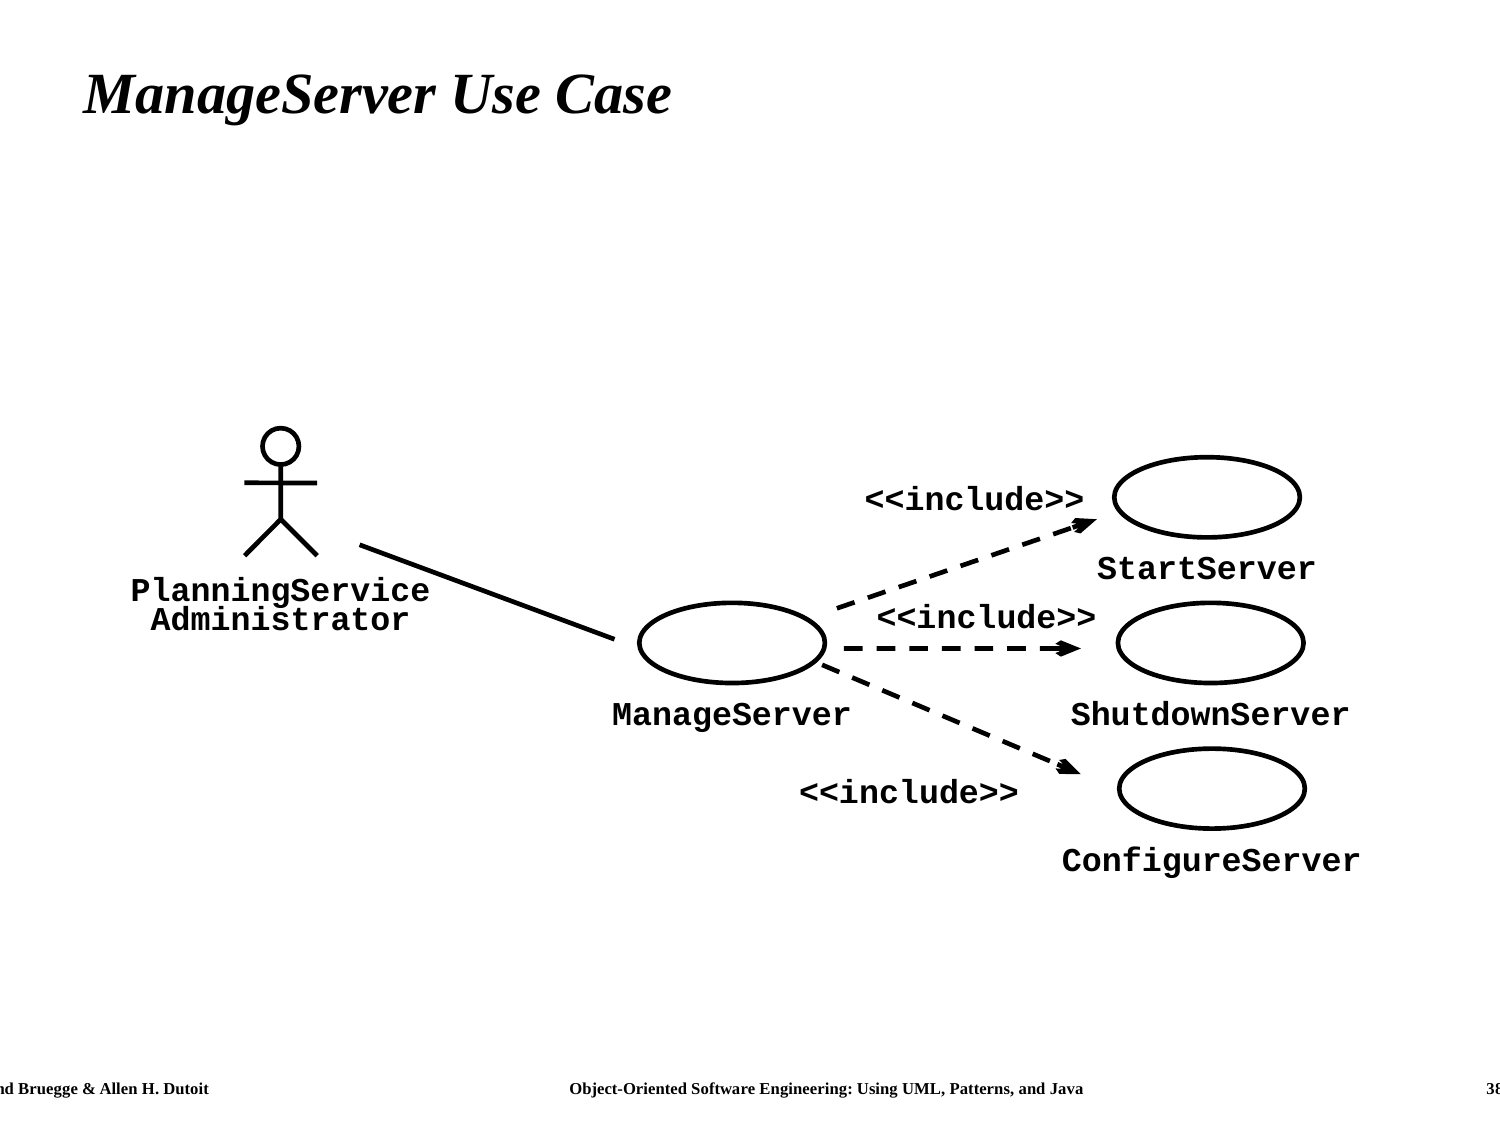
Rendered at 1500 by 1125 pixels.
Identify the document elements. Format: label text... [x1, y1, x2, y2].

text_box StartServer [1097, 546, 1318, 587]
text_box [1119, 748, 1305, 829]
text_box <<include>> [799, 770, 1020, 811]
text_box [1055, 641, 1081, 656]
text_box [1114, 457, 1300, 538]
text_box ManageServer [612, 691, 853, 732]
text_box [1057, 758, 1081, 775]
text_box [639, 602, 825, 684]
text_box ShutdownServer [1070, 691, 1351, 732]
text_box ConfigureServer [1061, 837, 1363, 878]
text_box [1068, 519, 1097, 534]
text_box [1117, 602, 1304, 684]
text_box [244, 428, 318, 556]
text_box <<include>> [864, 477, 1085, 518]
text_box <<include>> [876, 595, 1097, 636]
text_box Administrator [150, 597, 411, 638]
text_box PlanningService [130, 568, 431, 609]
title ManageServer Use Case [68, 36, 1407, 153]
